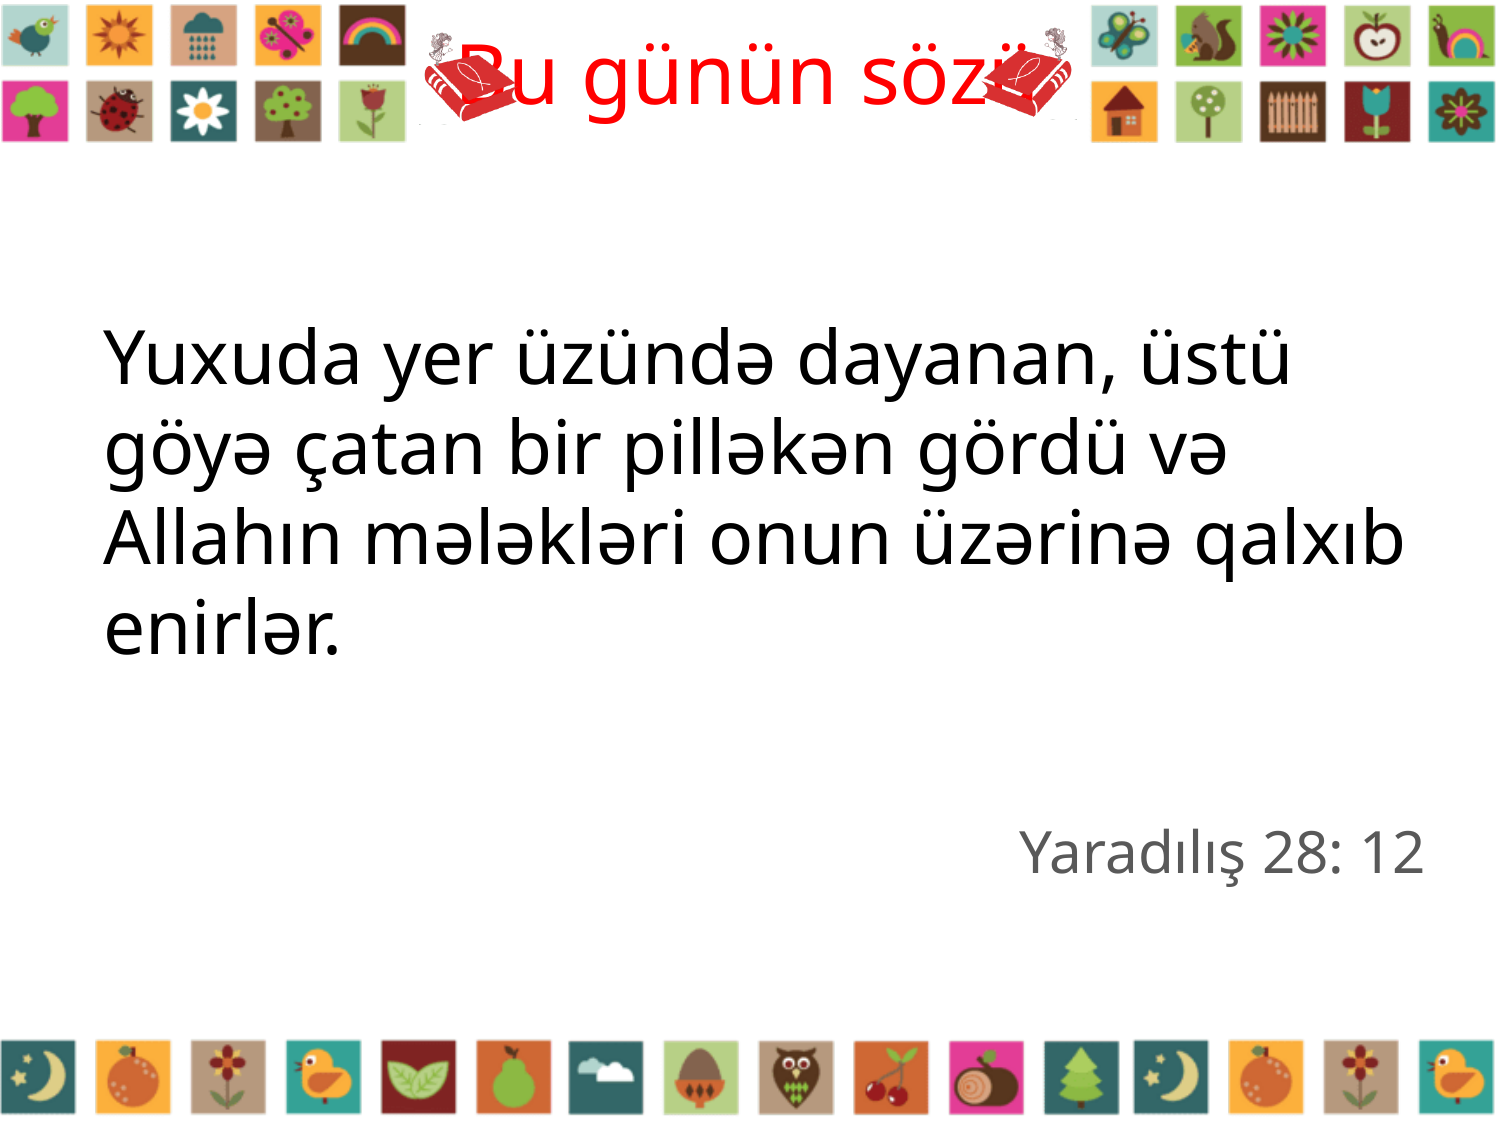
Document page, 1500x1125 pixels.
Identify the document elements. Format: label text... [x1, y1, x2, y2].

text_box Bu günün sözü [425, 13, 1077, 129]
text_box Yuxuda yer üzündə dayanan, üstü göyə çatan bir pilləkən gördü və Allahın mələkləri onun üzərinə qalxıb enirlər. [88, 302, 1436, 678]
text_box Yaradılış 28: 12 [808, 807, 1441, 893]
picture [950, 3, 1500, 150]
picture [0, 3, 550, 150]
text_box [0, 1028, 1500, 1118]
